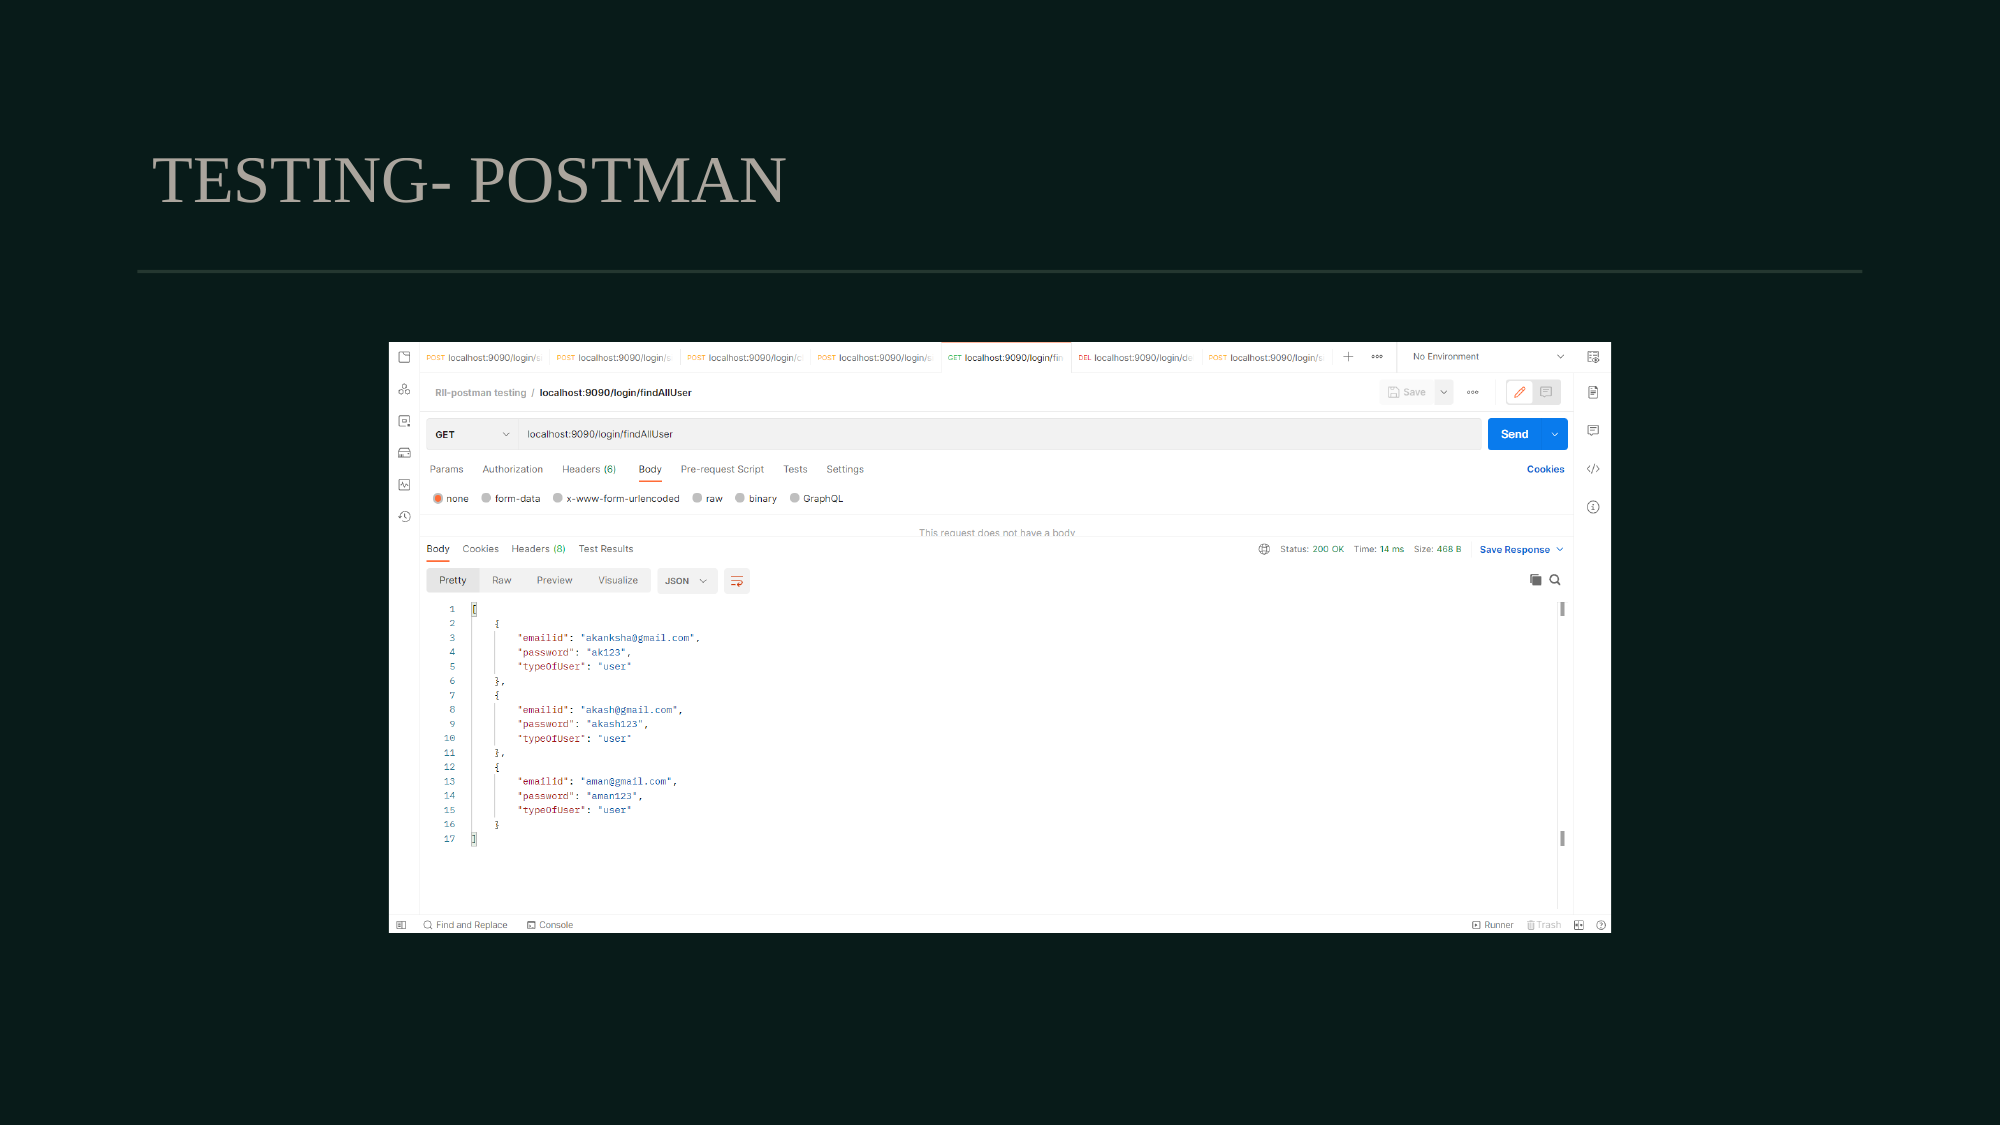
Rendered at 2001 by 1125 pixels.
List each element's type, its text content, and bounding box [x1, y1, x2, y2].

title TESTING- POSTMAN [137, 108, 1863, 244]
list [388, 342, 1611, 933]
